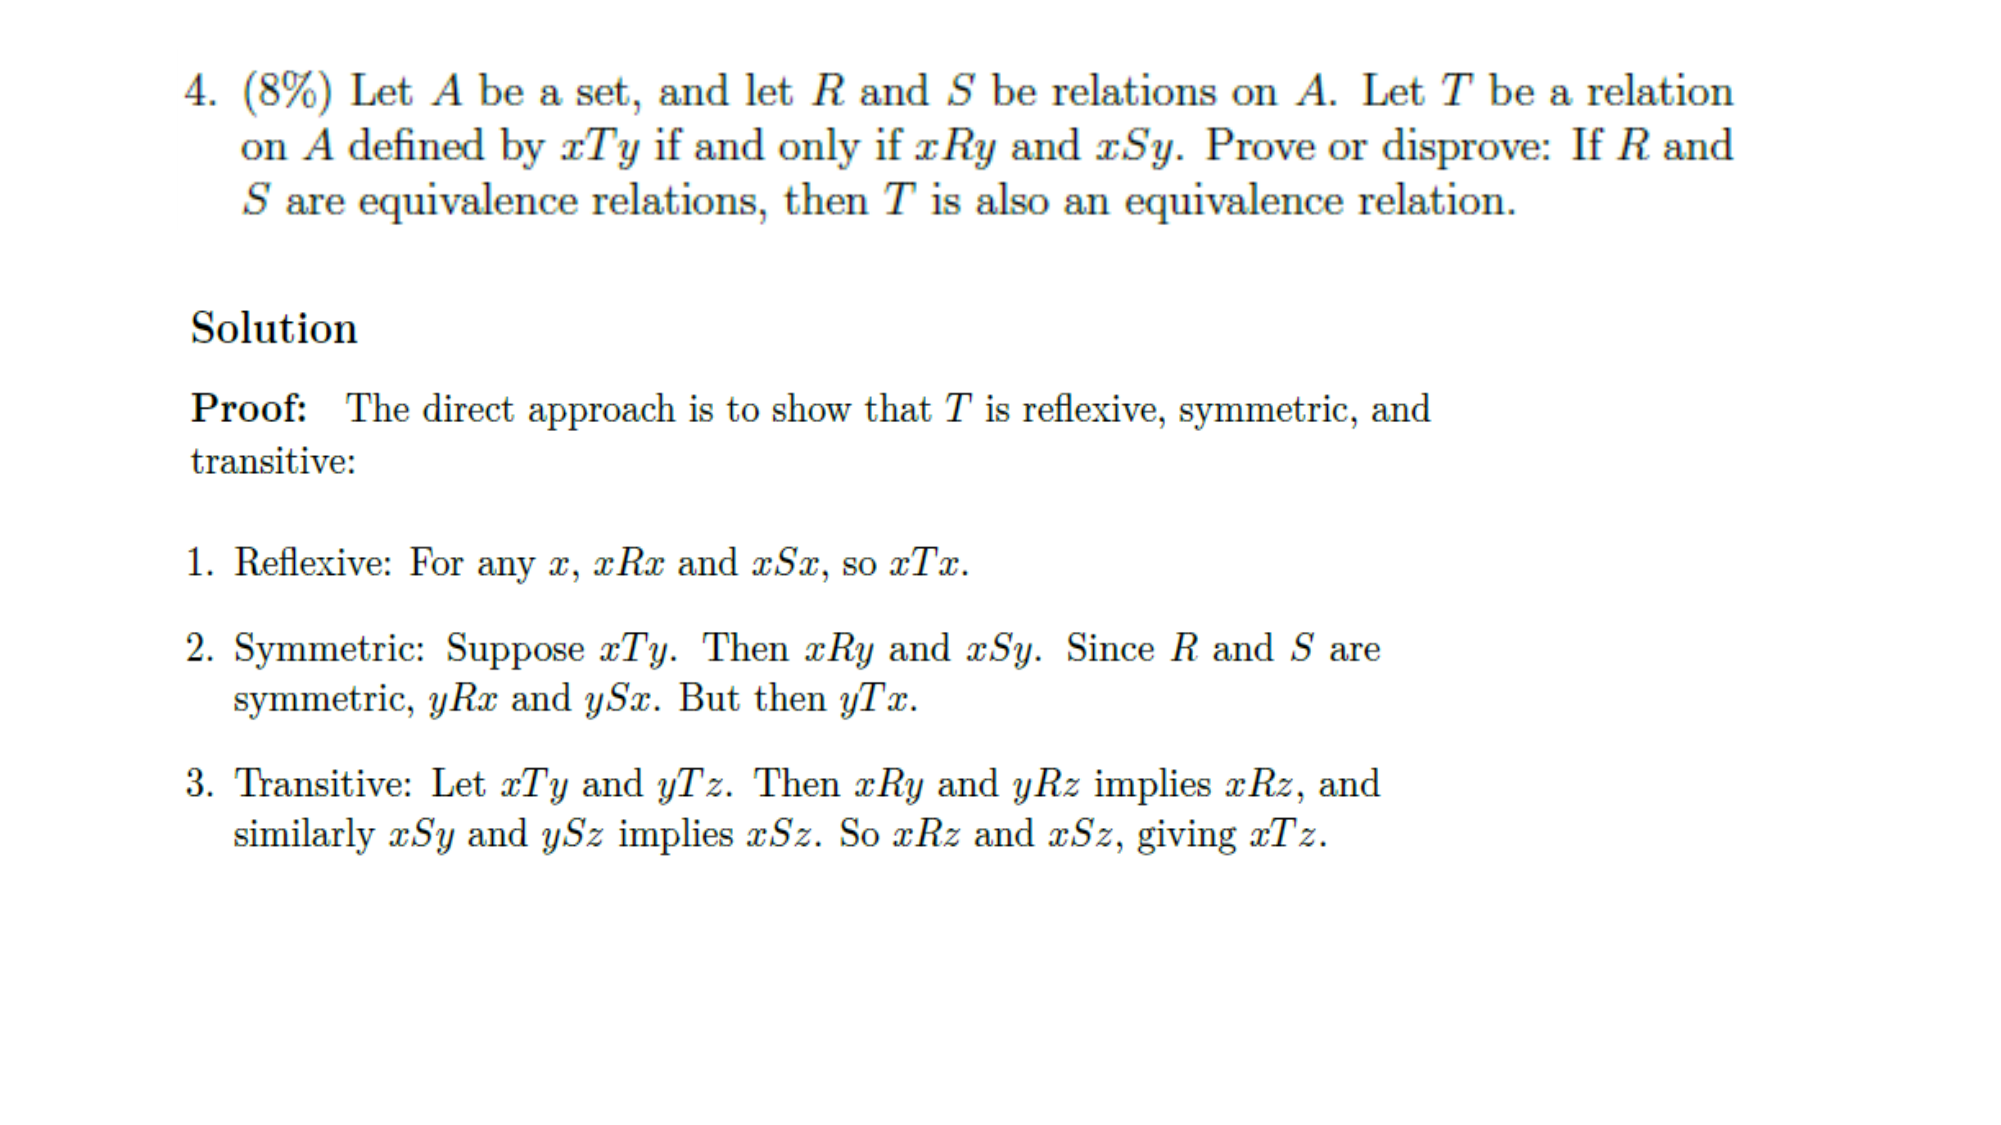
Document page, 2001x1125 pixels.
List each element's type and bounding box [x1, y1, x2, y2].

text_box [176, 295, 1440, 877]
picture [176, 49, 1759, 230]
